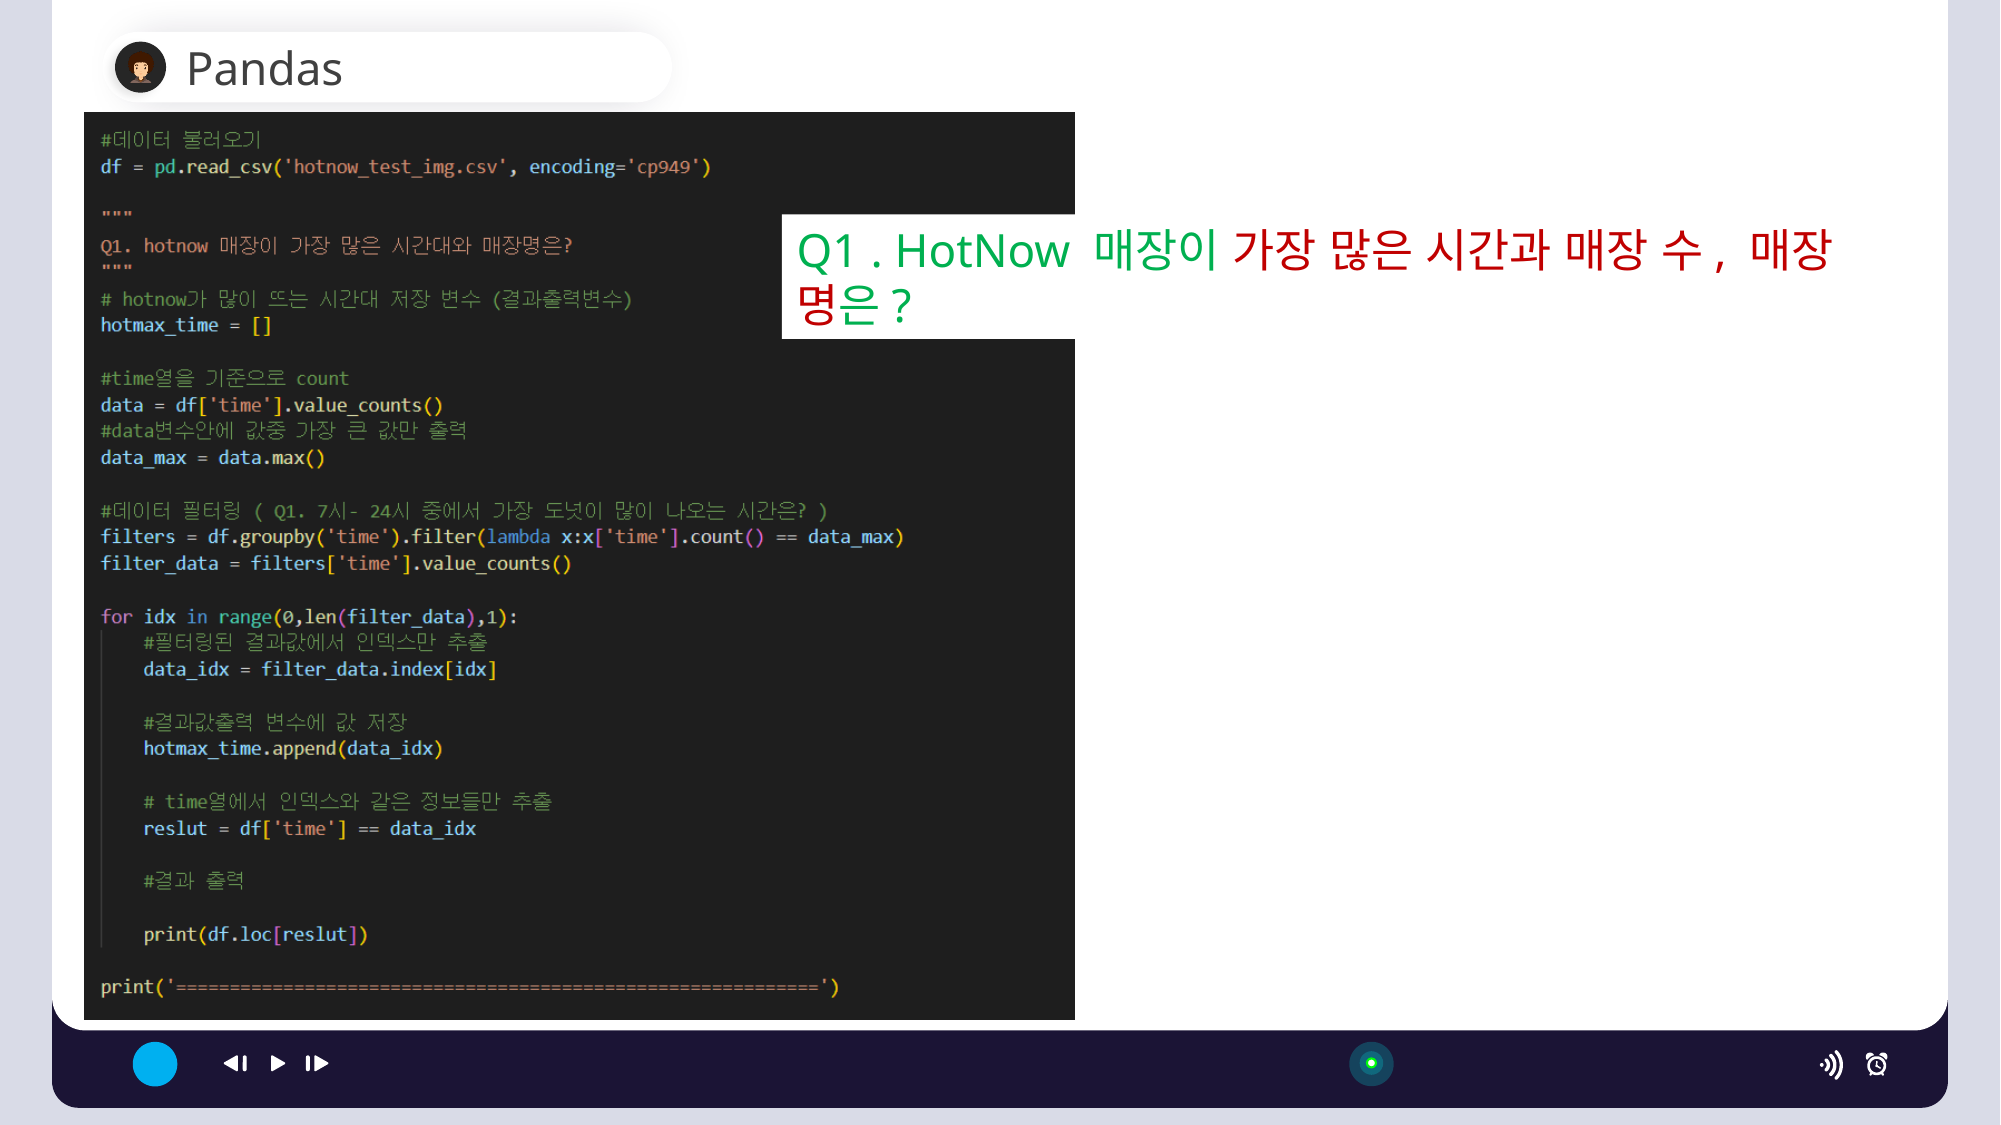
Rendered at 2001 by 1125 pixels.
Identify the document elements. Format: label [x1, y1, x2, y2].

text_box [52, 0, 1948, 1108]
picture [84, 112, 1076, 1020]
